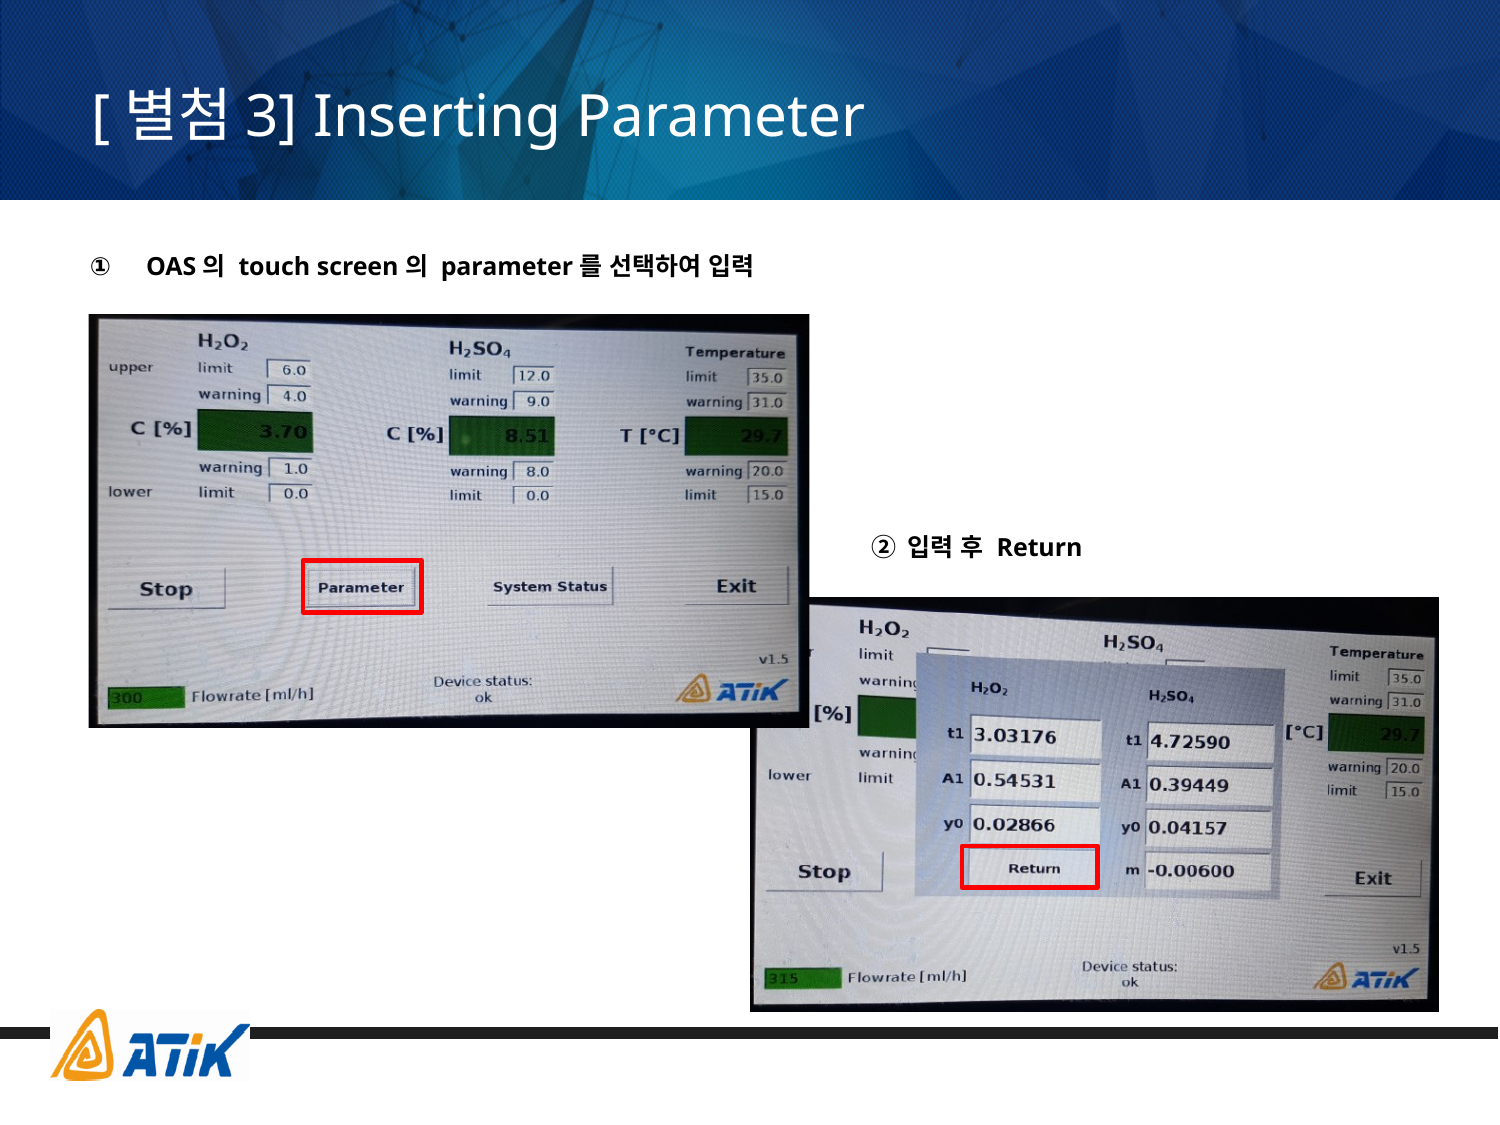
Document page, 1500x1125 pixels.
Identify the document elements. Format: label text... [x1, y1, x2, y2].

list OAS의 touch screen의 parameter를 선택하여 입력 [75, 243, 1425, 1005]
picture [50, 1009, 250, 1081]
title [별첨3] Inserting Parameter [76, 19, 1427, 207]
picture [0, 0, 1500, 200]
text_box ② 입력 후 Return [856, 524, 1412, 569]
picture [88, 314, 1440, 1012]
